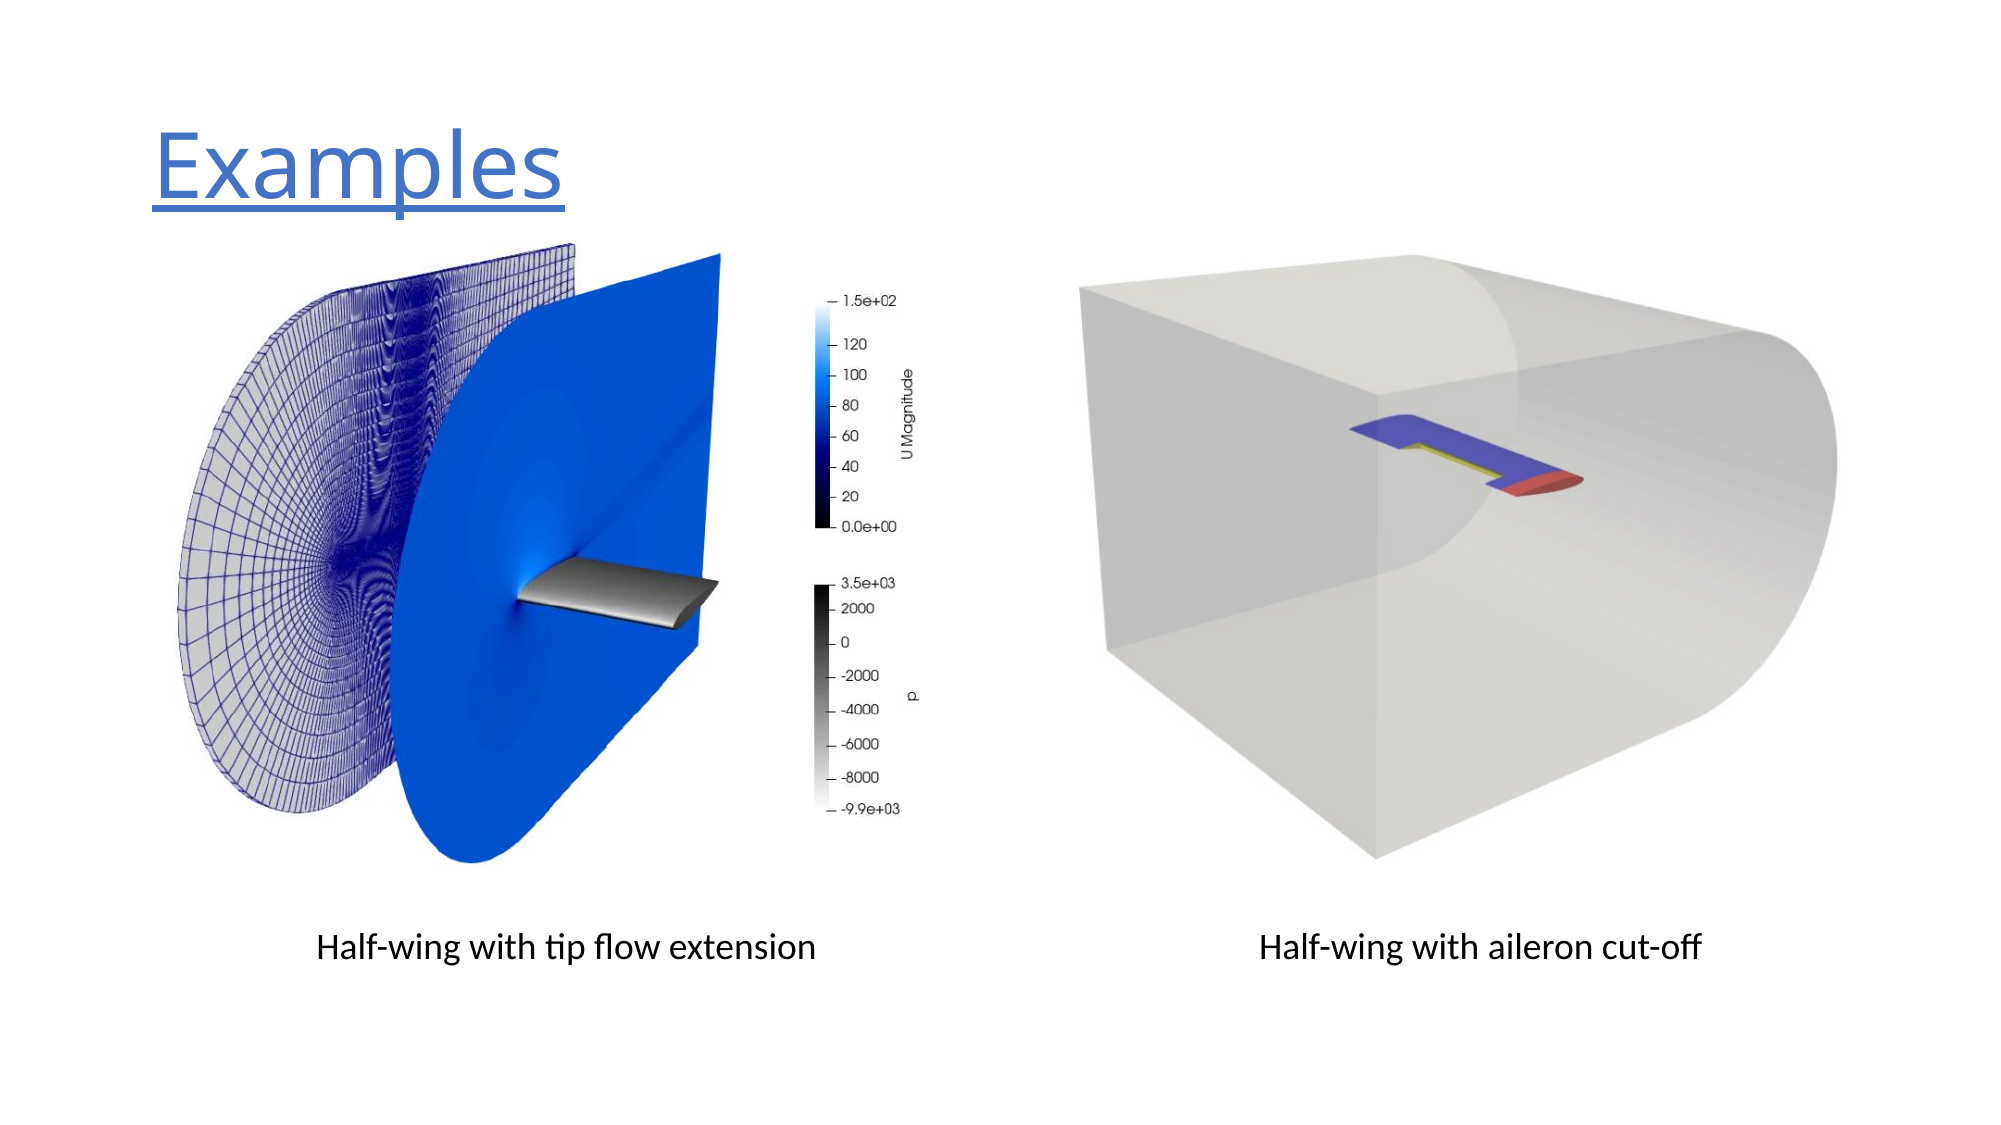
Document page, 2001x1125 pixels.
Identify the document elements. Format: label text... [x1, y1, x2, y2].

picture [1055, 226, 1863, 876]
picture [156, 226, 944, 876]
text_box Half-wing with tip flow extension [298, 914, 836, 975]
title Examples [137, 59, 1863, 278]
text_box Half-wing with aileron cut-off [1157, 914, 1805, 975]
